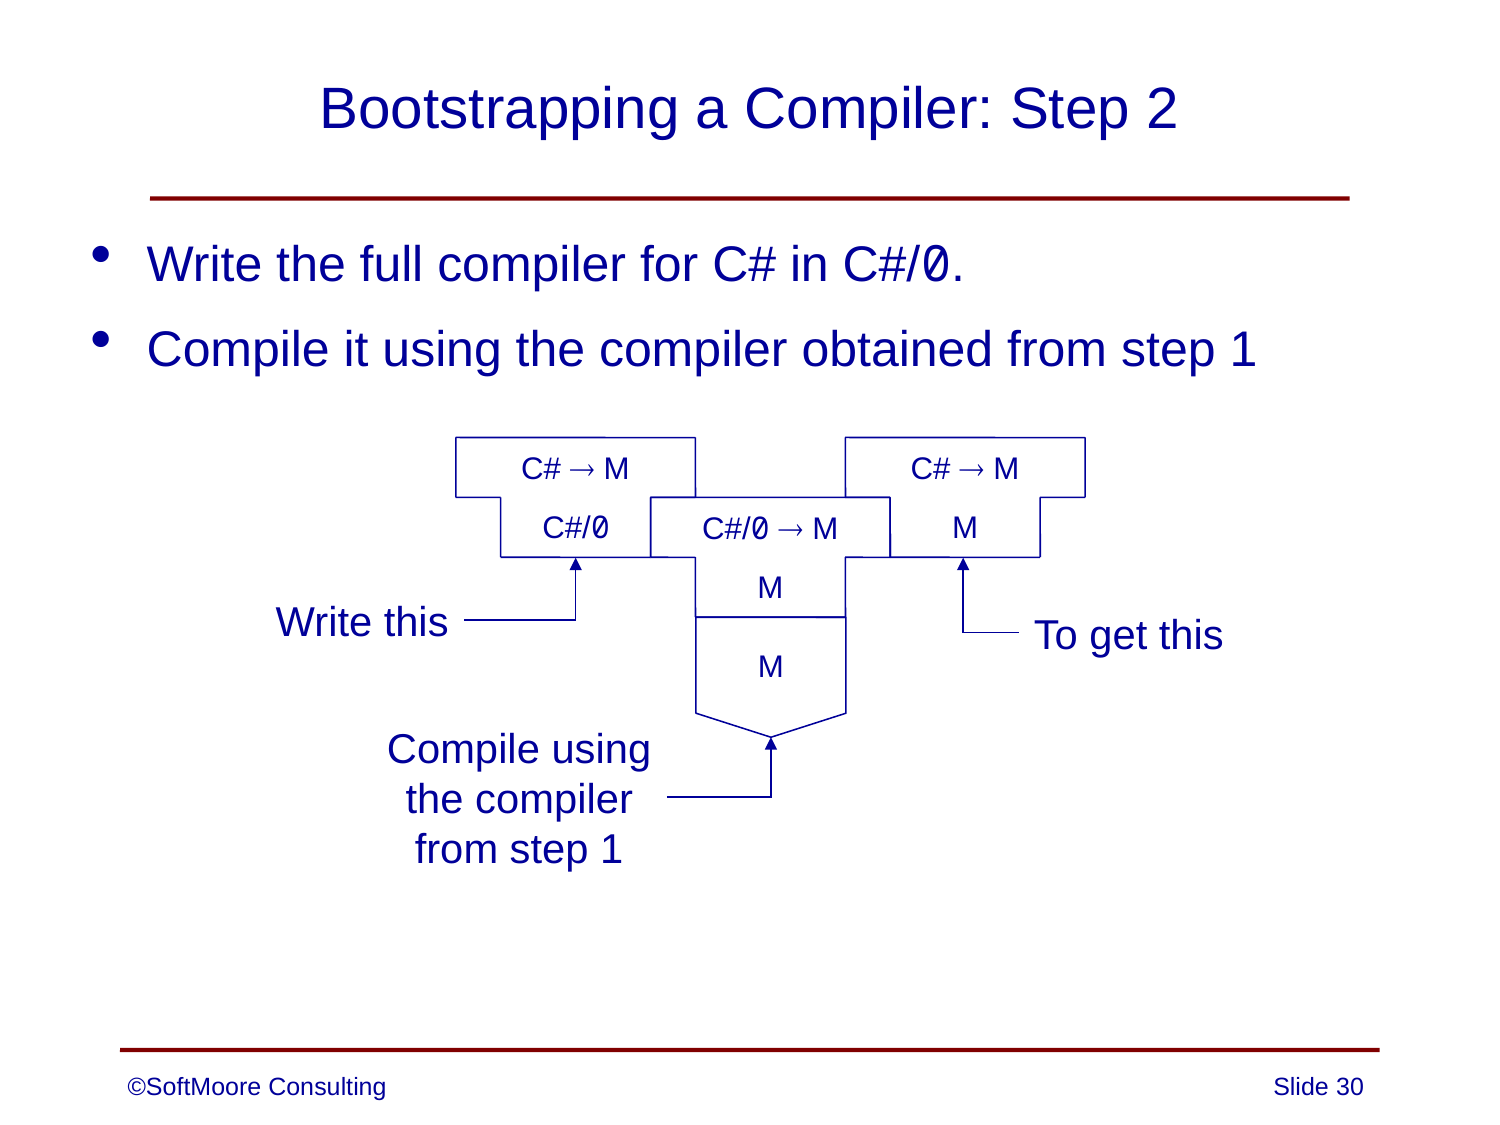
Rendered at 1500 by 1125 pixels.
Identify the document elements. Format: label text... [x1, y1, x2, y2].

footer ©SoftMoore Consulting [111, 1061, 563, 1109]
list Write the full compiler for C# in C#/0. Compile it using the compiler obtained from step 1 [74, 223, 1425, 1034]
title Bootstrapping a Compiler: Step 2 [149, 22, 1350, 188]
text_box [259, 437, 1241, 882]
slide_number Slide 30 [1078, 1061, 1380, 1109]
